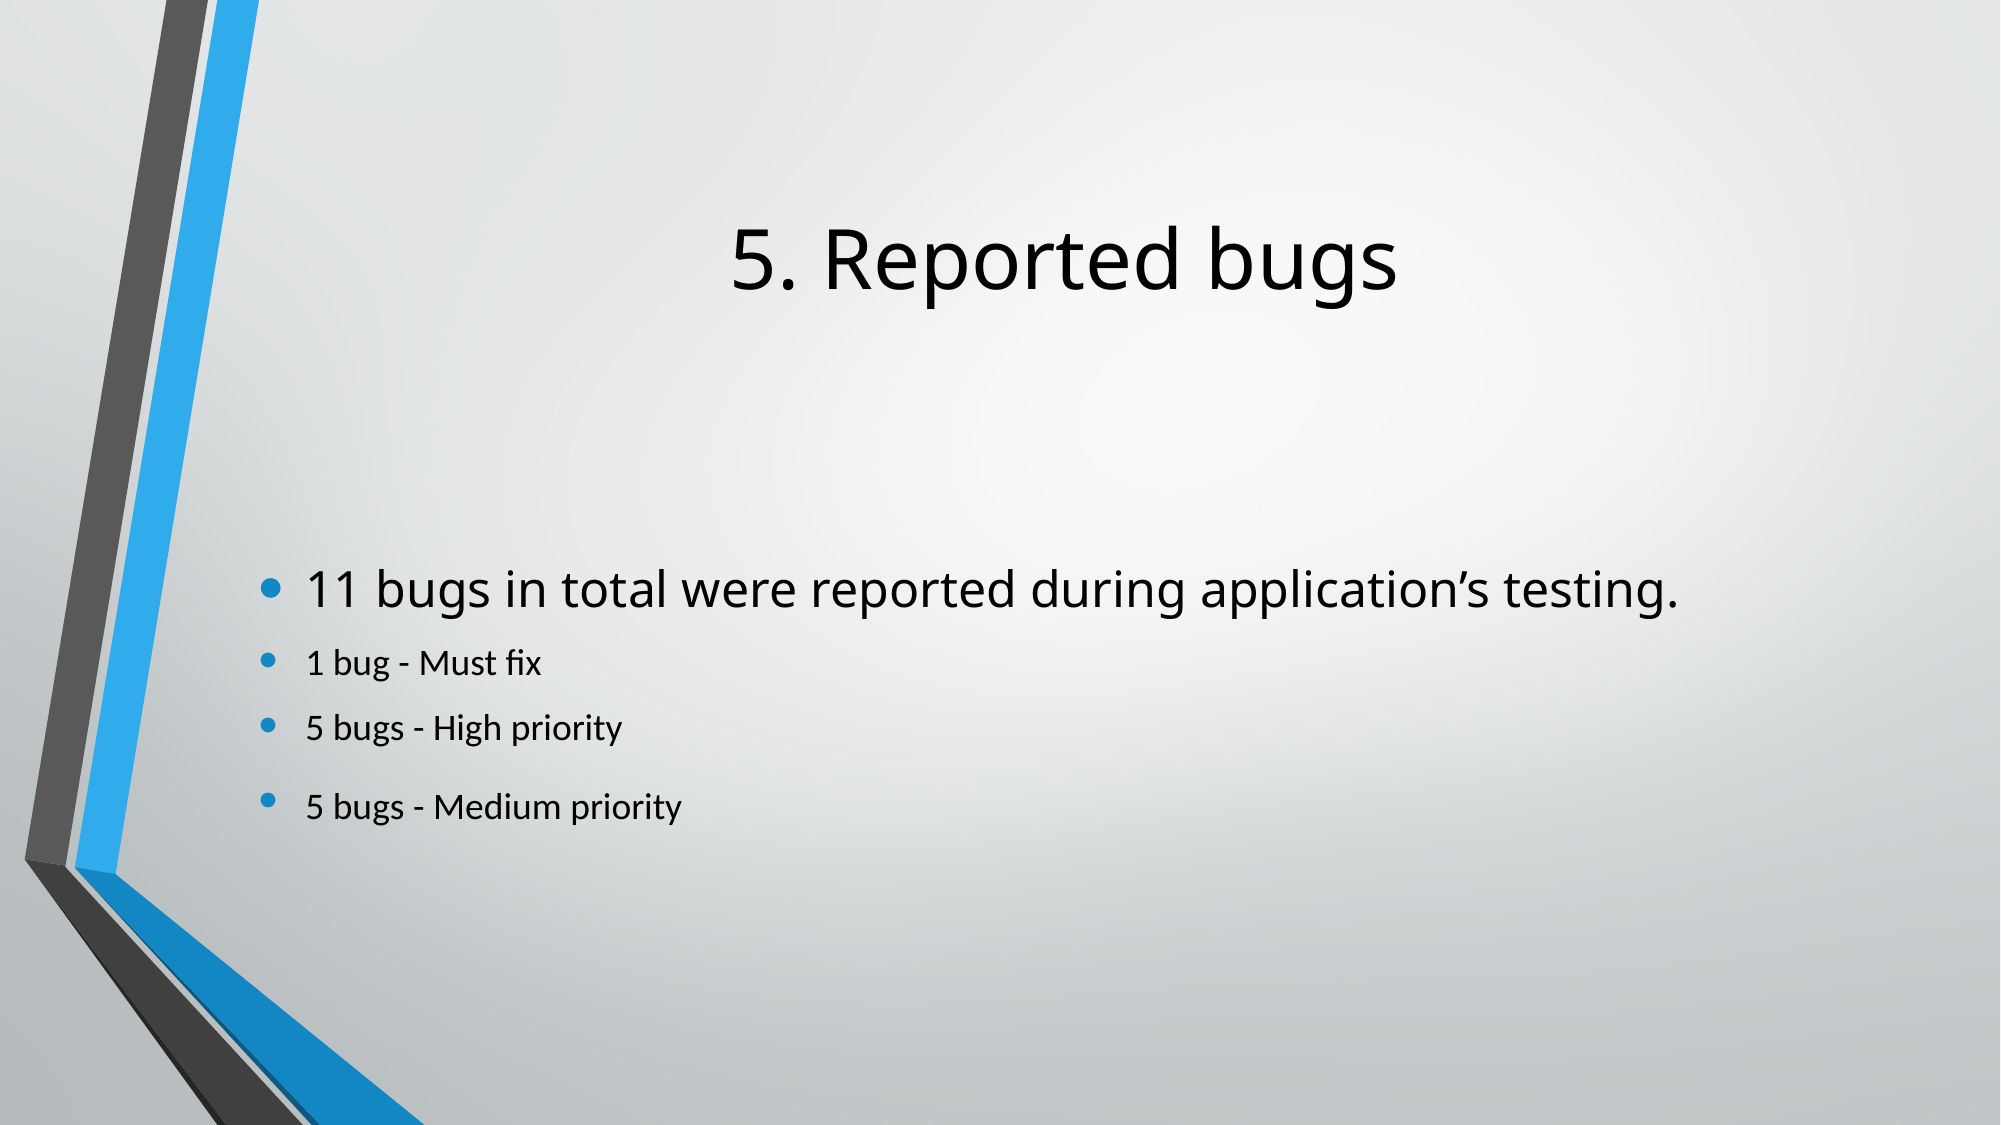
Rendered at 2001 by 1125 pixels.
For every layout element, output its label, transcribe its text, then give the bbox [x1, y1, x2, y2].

list 11 bugs in total were reported during application’s testing. 1 bug - Must fix 5 bugs - High priority 5 bugs - Medium priority [243, 437, 1887, 950]
title 5. Reported bugs [243, 112, 1887, 400]
